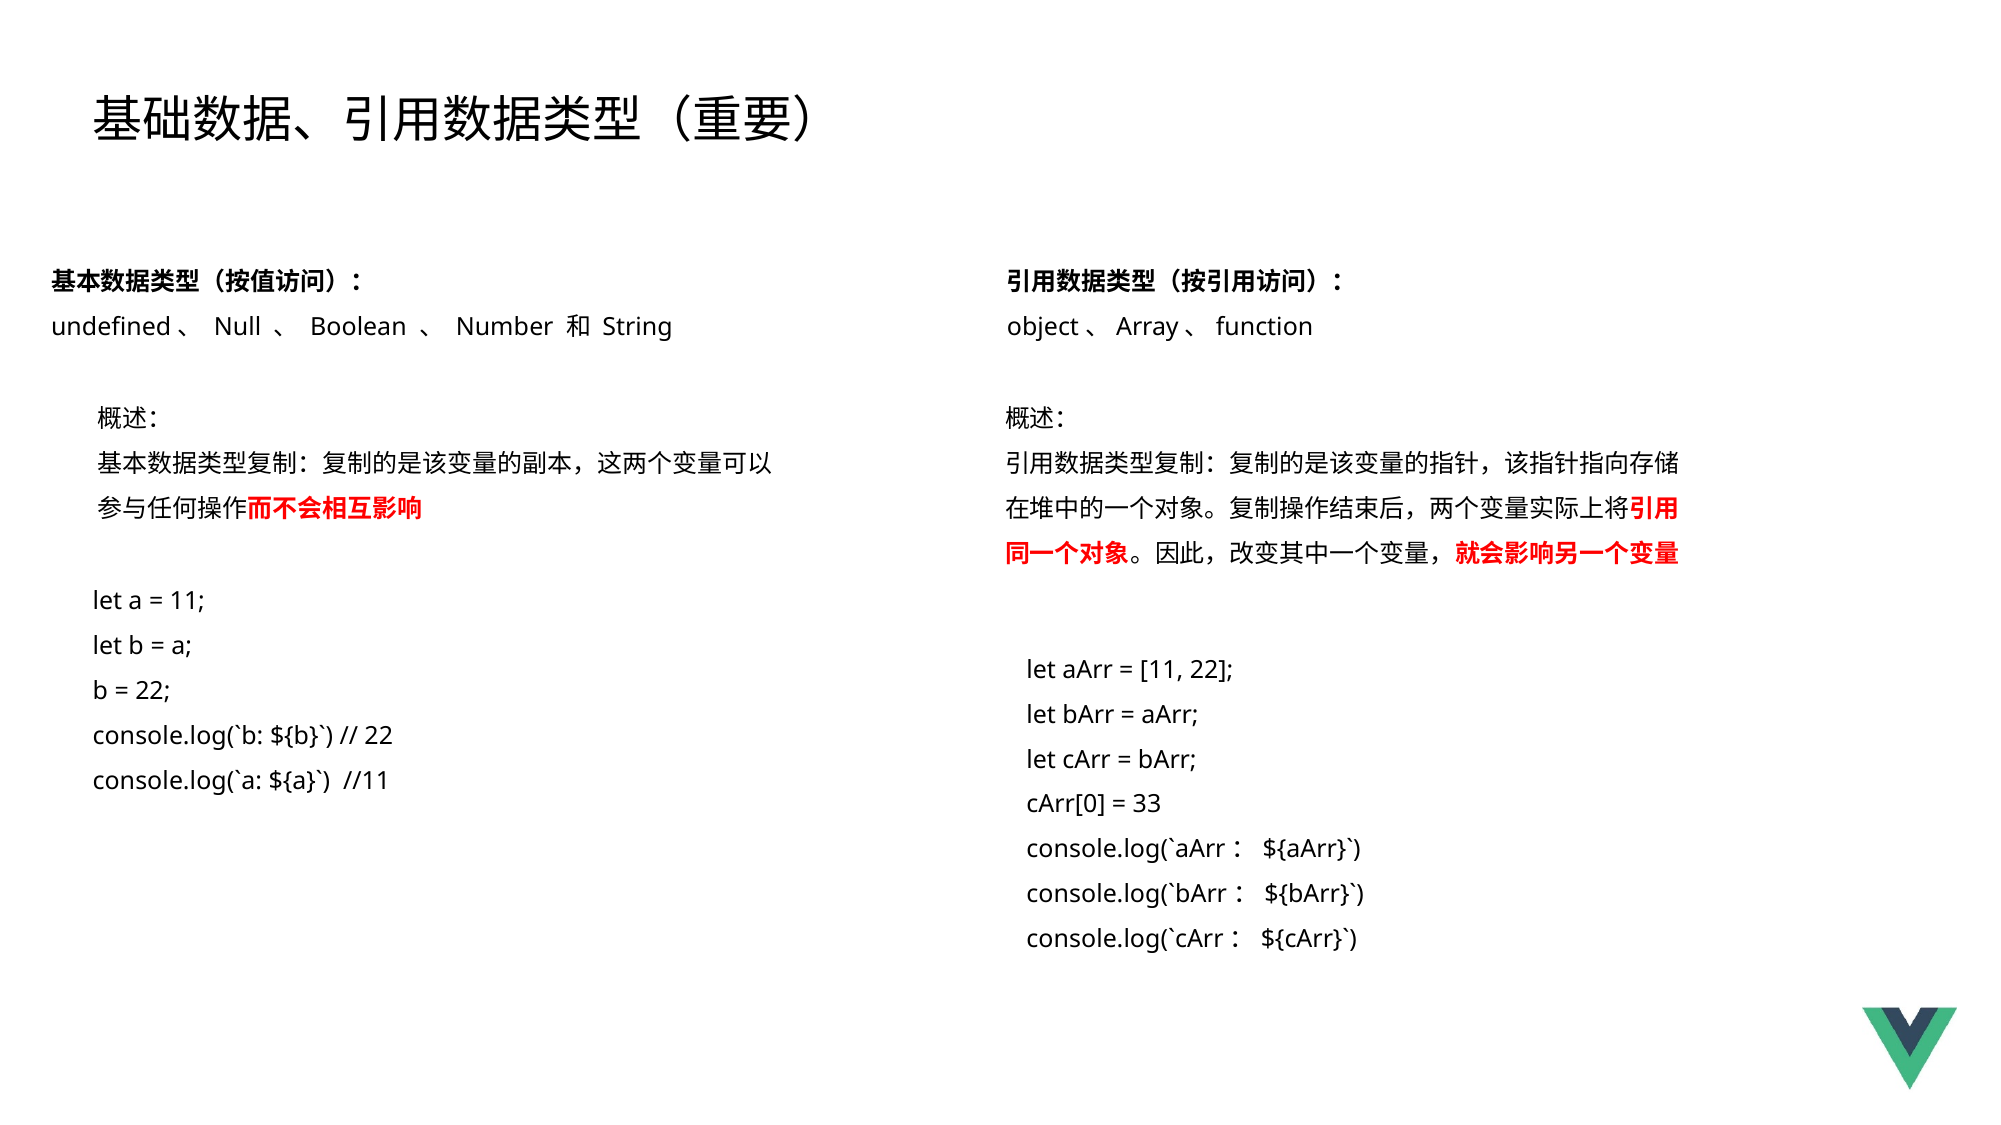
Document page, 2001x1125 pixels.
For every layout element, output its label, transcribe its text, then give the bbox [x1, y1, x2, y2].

text_box let aArr = [11, 22]; let bArr = aArr; let cArr = bArr; cArr[0] = 33 console.log(`aArr：${aArr}`) console.log(`bArr：${bArr}`) console.log(`cArr：${cArr}`) [1011, 631, 1737, 960]
text_box 概述： 引用数据类型复制：复制的是该变量的指针，该指针指向存储在堆中的一个对象。复制操作结束后，两个变量实际上将引用同一个对象。因此，改变其中一个变量，就会影响另一个变量 [990, 380, 1715, 575]
text_box 基本数据类型（按值访问）： undefined、 Null 、 Boolean 、 Number 和 String [36, 243, 688, 348]
text_box let a = 11; let b = a; b = 22; console.log(`b: ${b}`) // 22 console.log(`a: ${a}`) //11 [77, 562, 803, 802]
text_box 引用数据类型（按引用访问）： object、Array、function [992, 243, 1372, 348]
text_box 概述： 基本数据类型复制：复制的是该变量的副本，这两个变量可以参与任何操作而不会相互影响 [83, 380, 808, 530]
text_box 基础数据、引用数据类型（重要） [77, 80, 858, 155]
picture [1862, 1001, 1957, 1096]
